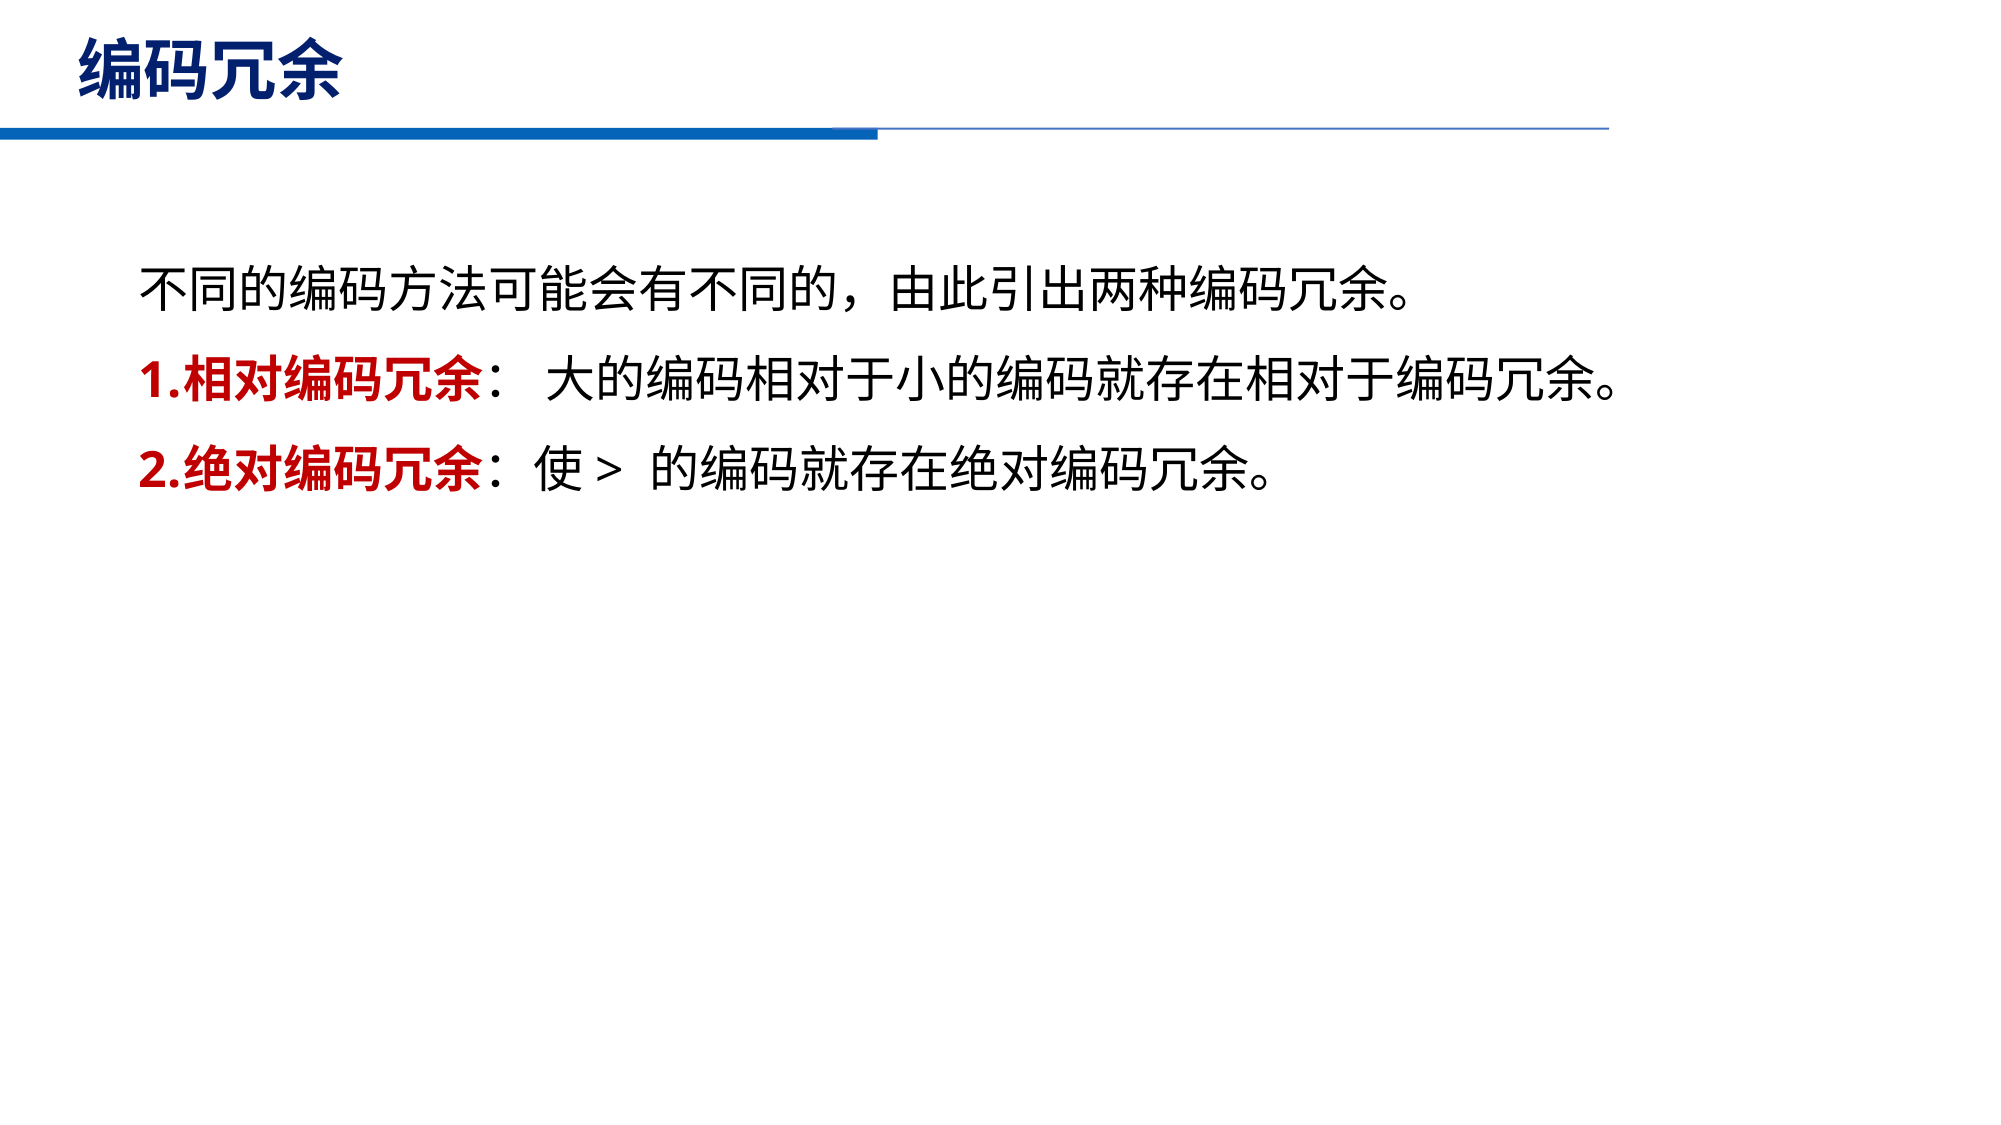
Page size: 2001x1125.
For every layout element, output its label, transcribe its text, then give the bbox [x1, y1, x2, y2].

title 编码冗余 [62, 32, 1929, 113]
